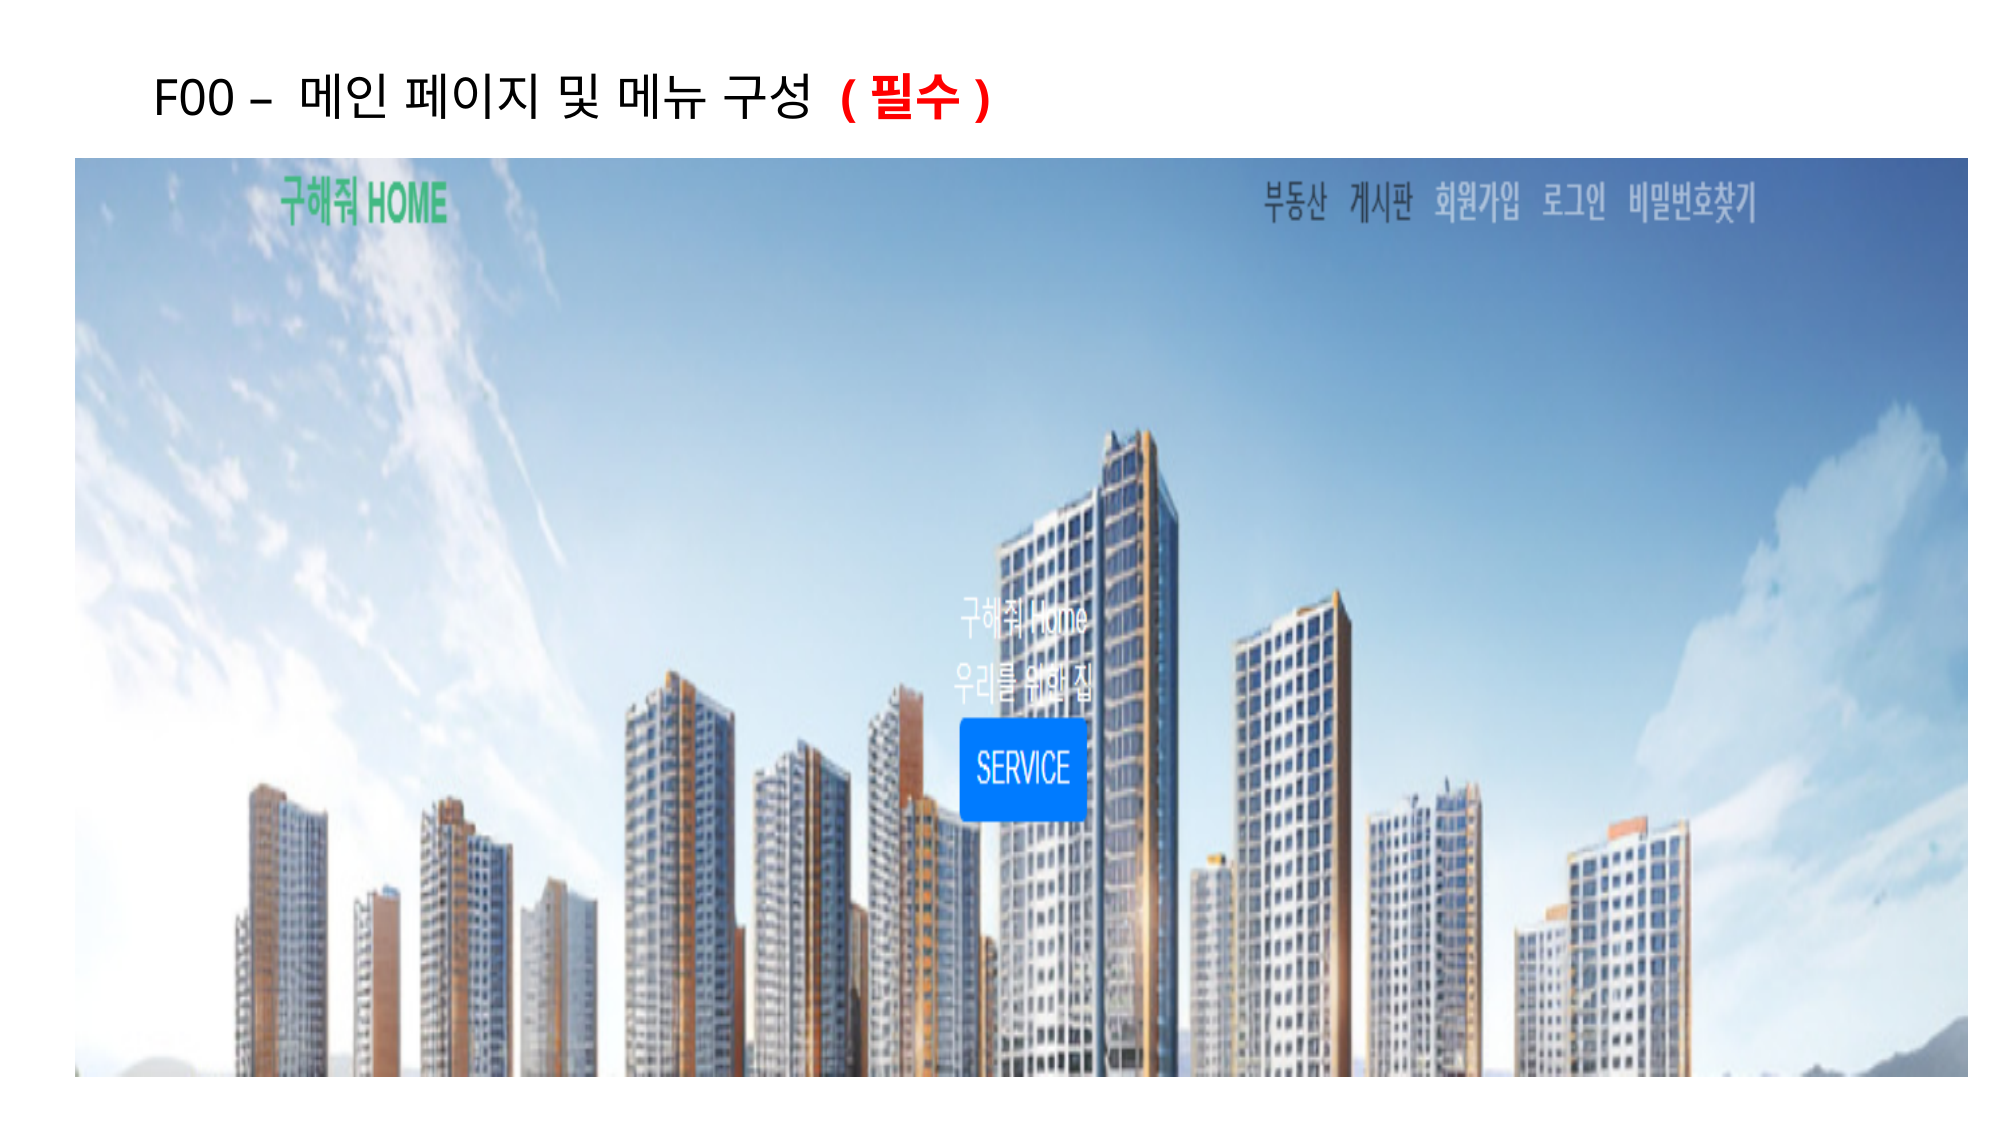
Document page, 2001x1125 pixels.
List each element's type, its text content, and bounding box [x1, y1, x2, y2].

picture [74, 158, 1968, 1078]
title F00 – 메인 페이지 및 메뉴 구성 (필수) [137, 59, 1863, 140]
